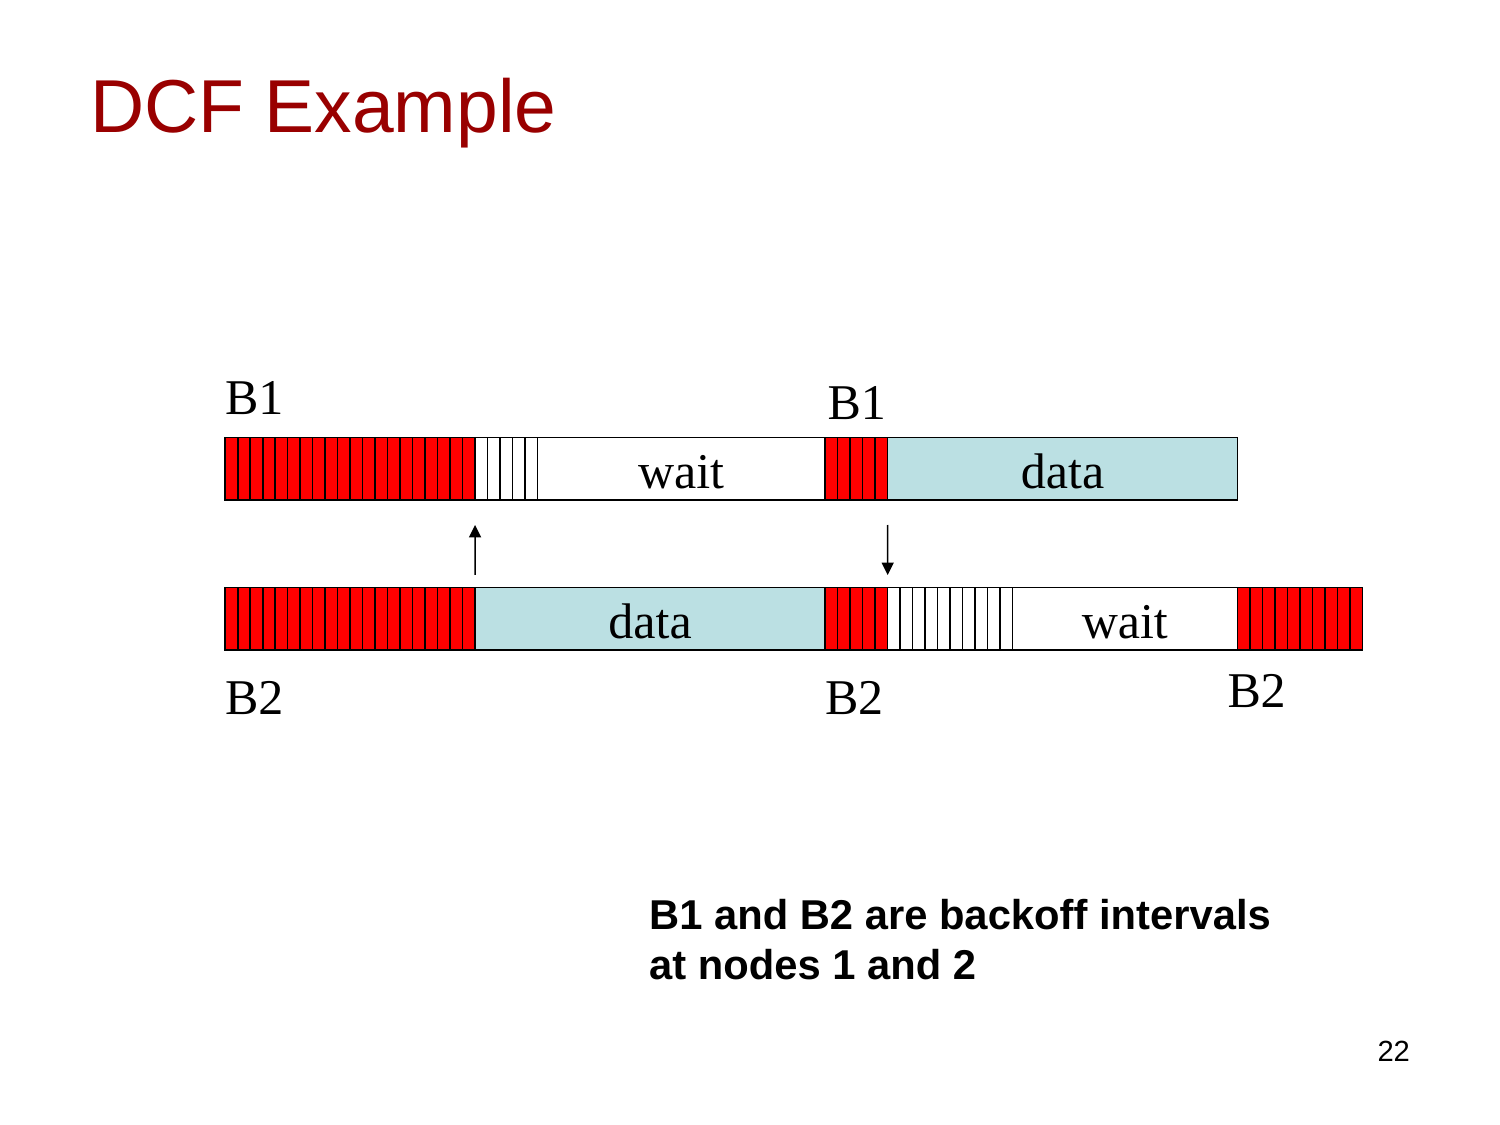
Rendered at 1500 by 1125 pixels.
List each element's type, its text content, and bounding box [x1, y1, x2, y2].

title DCF Example [75, 24, 1425, 180]
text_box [1212, 587, 1363, 726]
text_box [542, 437, 804, 651]
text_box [809, 362, 1013, 732]
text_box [887, 437, 1238, 651]
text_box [209, 356, 538, 732]
text_box B1 and B2 are backoff intervals at nodes 1 and 2 [634, 880, 1286, 995]
slide_number 22 [1074, 1024, 1426, 1103]
